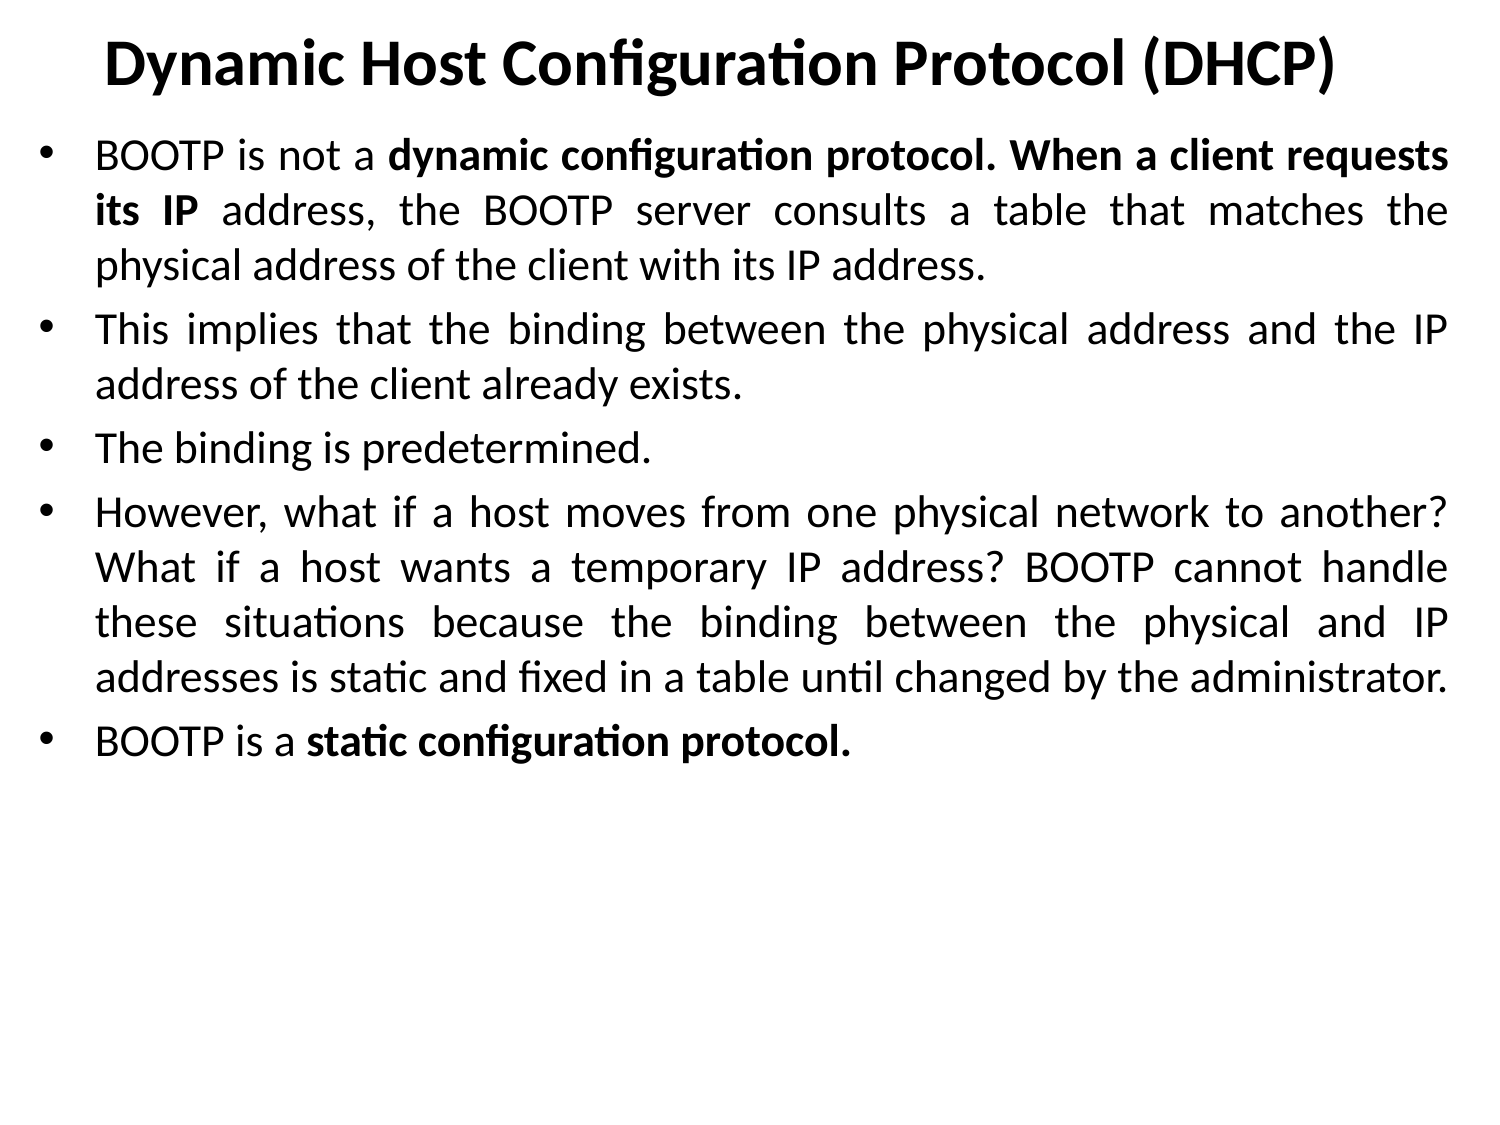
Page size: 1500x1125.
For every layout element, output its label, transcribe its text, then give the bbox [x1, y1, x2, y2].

list BOOTP is not a dynamic configuration protocol. When a client requests its IP address, the BOOTP server consults a table that matches the physical address of the client with its IP address. This implies that the binding between the physical address and the IP address of the client already exists. The binding is predetermined. However, what if a host moves from one physical network to another? What if a host wants a temporary IP address? BOOTP cannot handle these situations because the binding between the physical and IP addresses is static and fixed in a table until changed by the administrator. BOOTP is a static configuration protocol. [23, 117, 1465, 1079]
title Dynamic Host Configuration Protocol (DHCP) [46, 0, 1397, 117]
